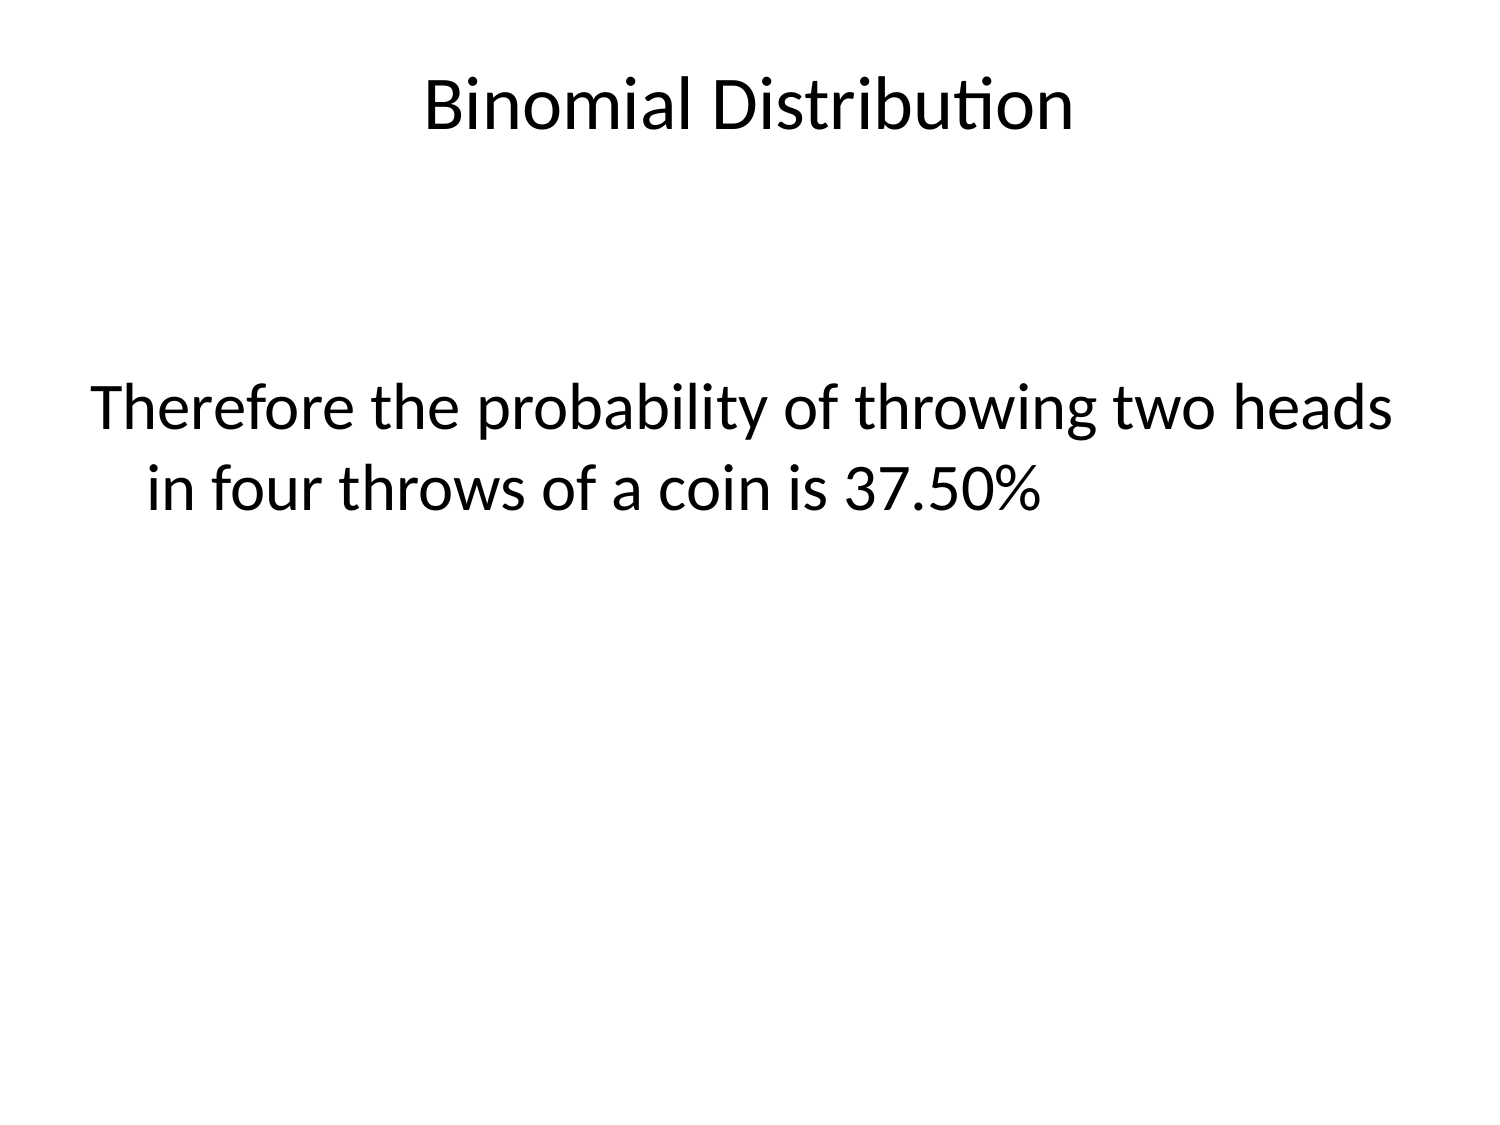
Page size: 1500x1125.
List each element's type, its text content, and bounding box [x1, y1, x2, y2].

title Binomial Distribution [75, 45, 1425, 153]
list Therefore the probability of throwing two heads in four throws of a coin is 37.50% [75, 262, 1425, 1005]
